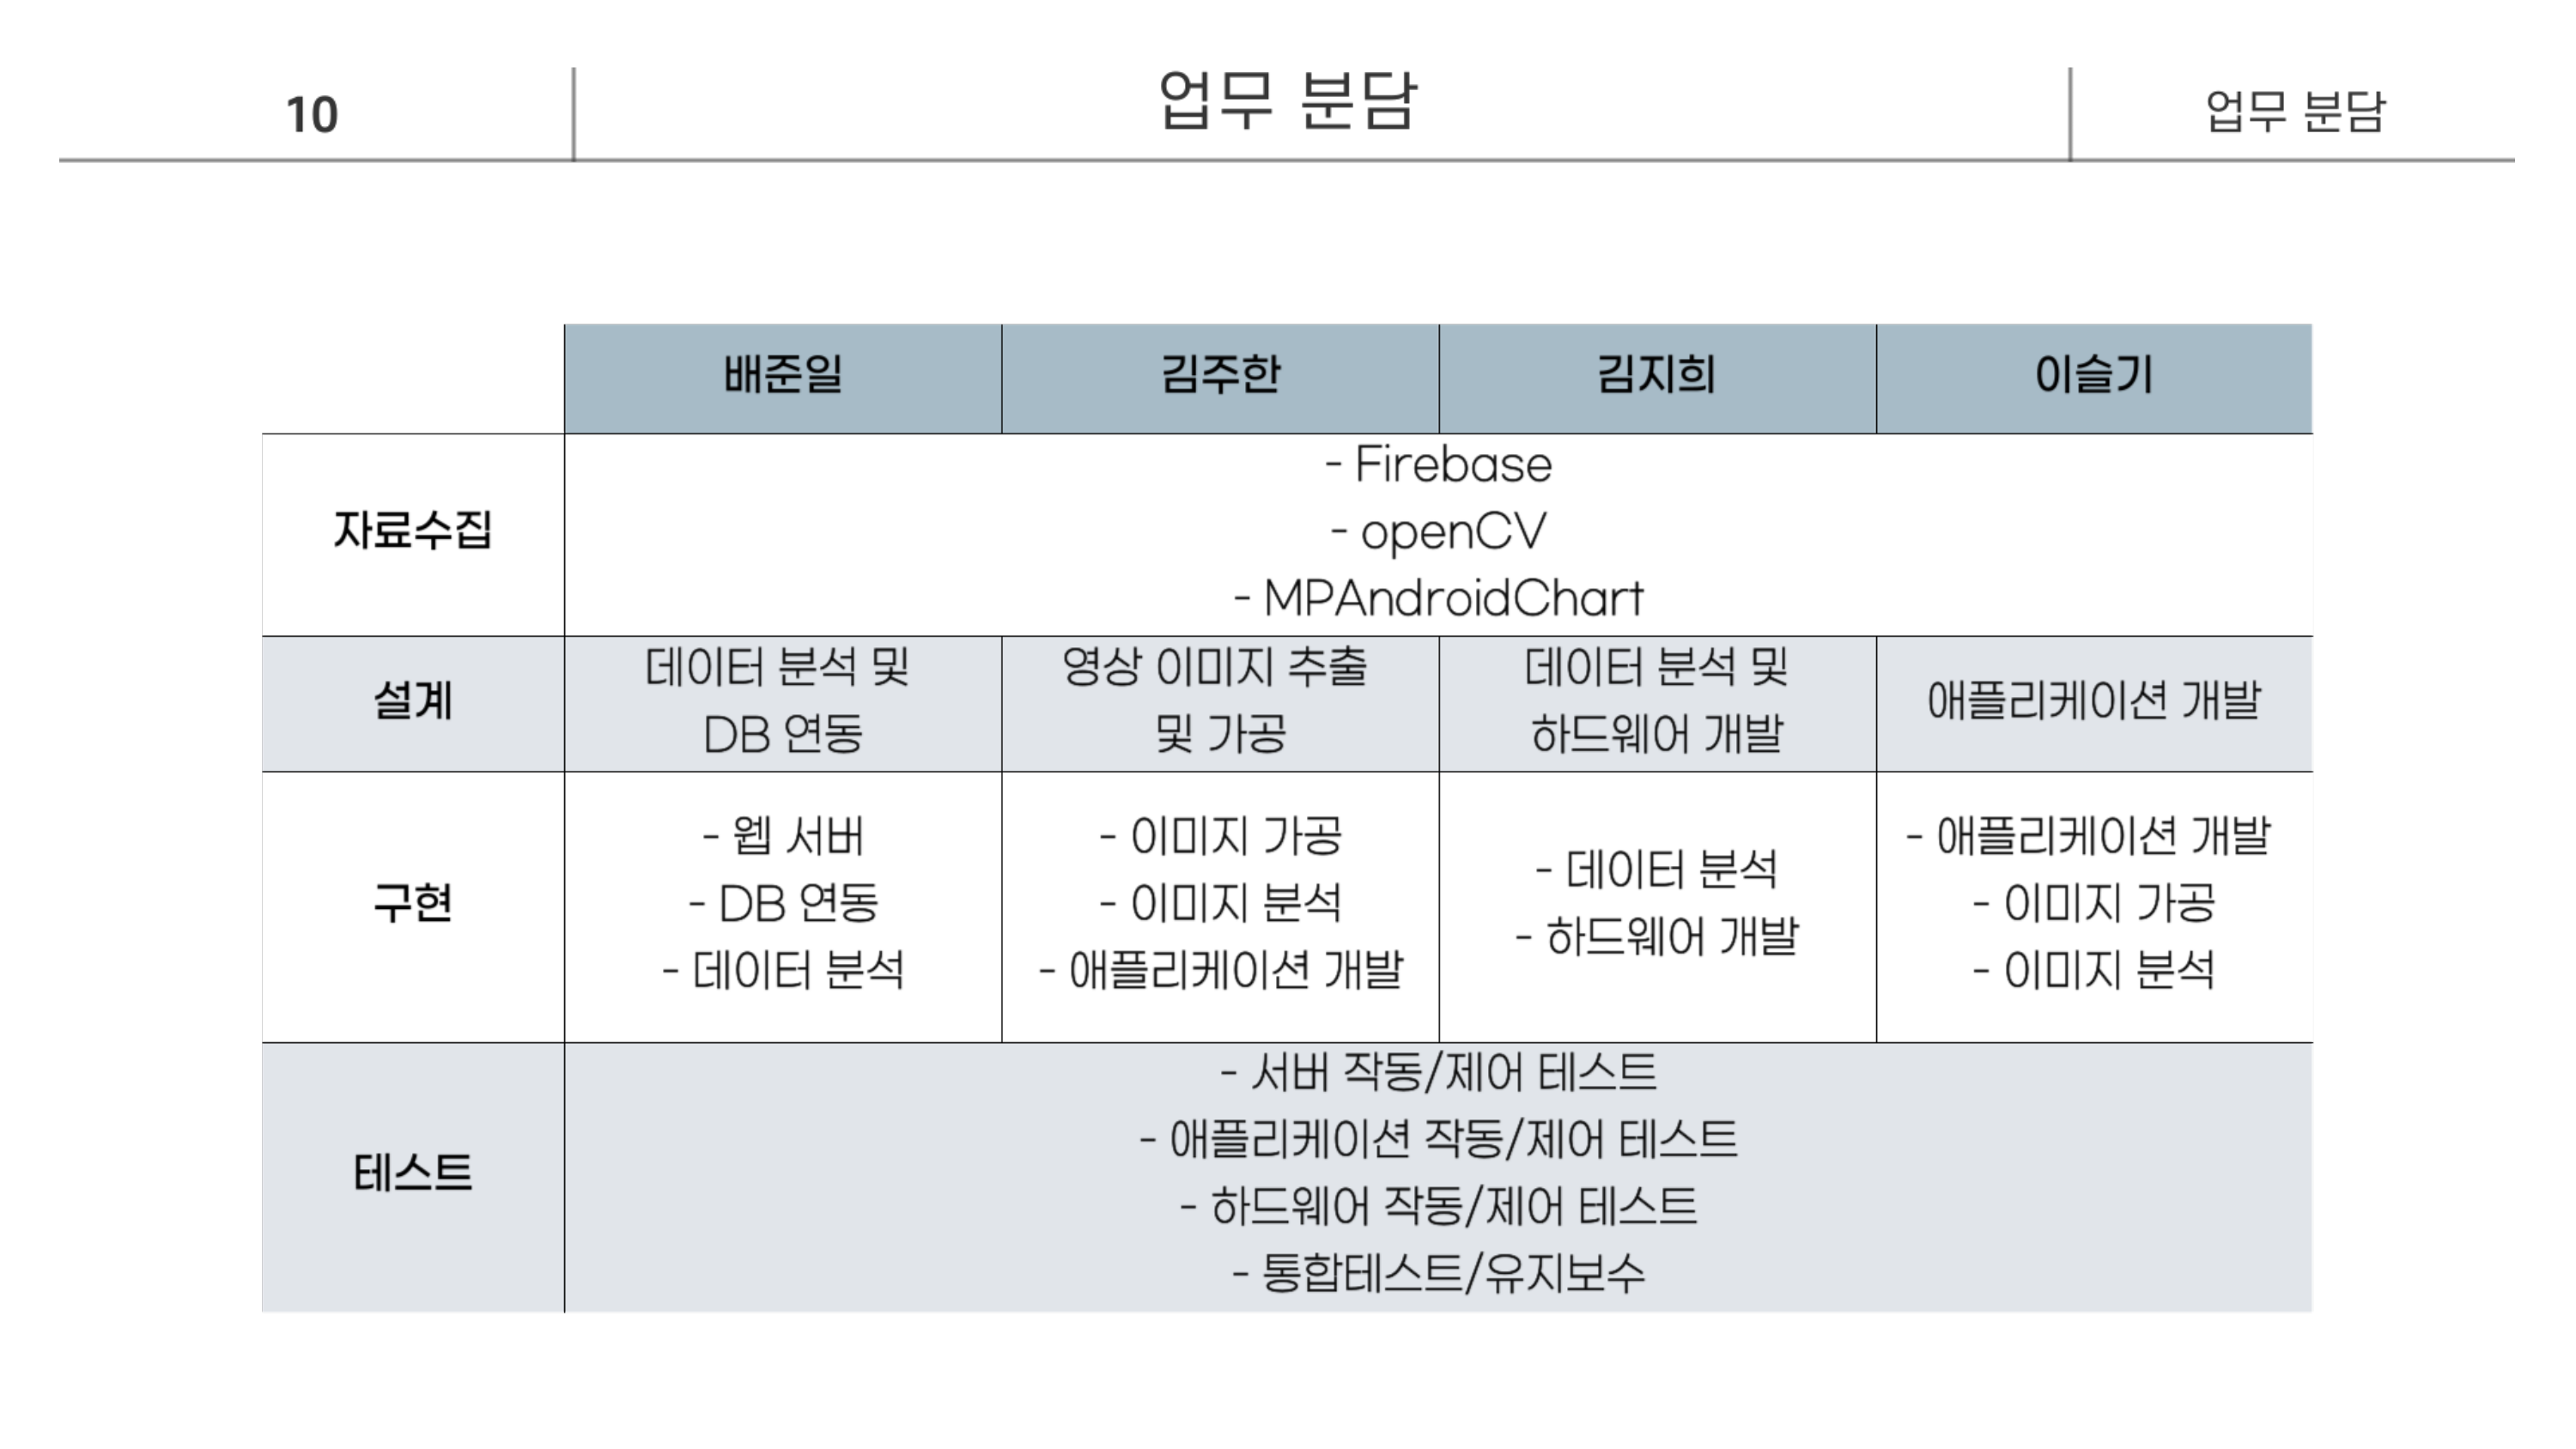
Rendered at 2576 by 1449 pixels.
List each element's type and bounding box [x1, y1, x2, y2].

text_box [252, 56, 2438, 147]
picture [0, 0, 2576, 1449]
